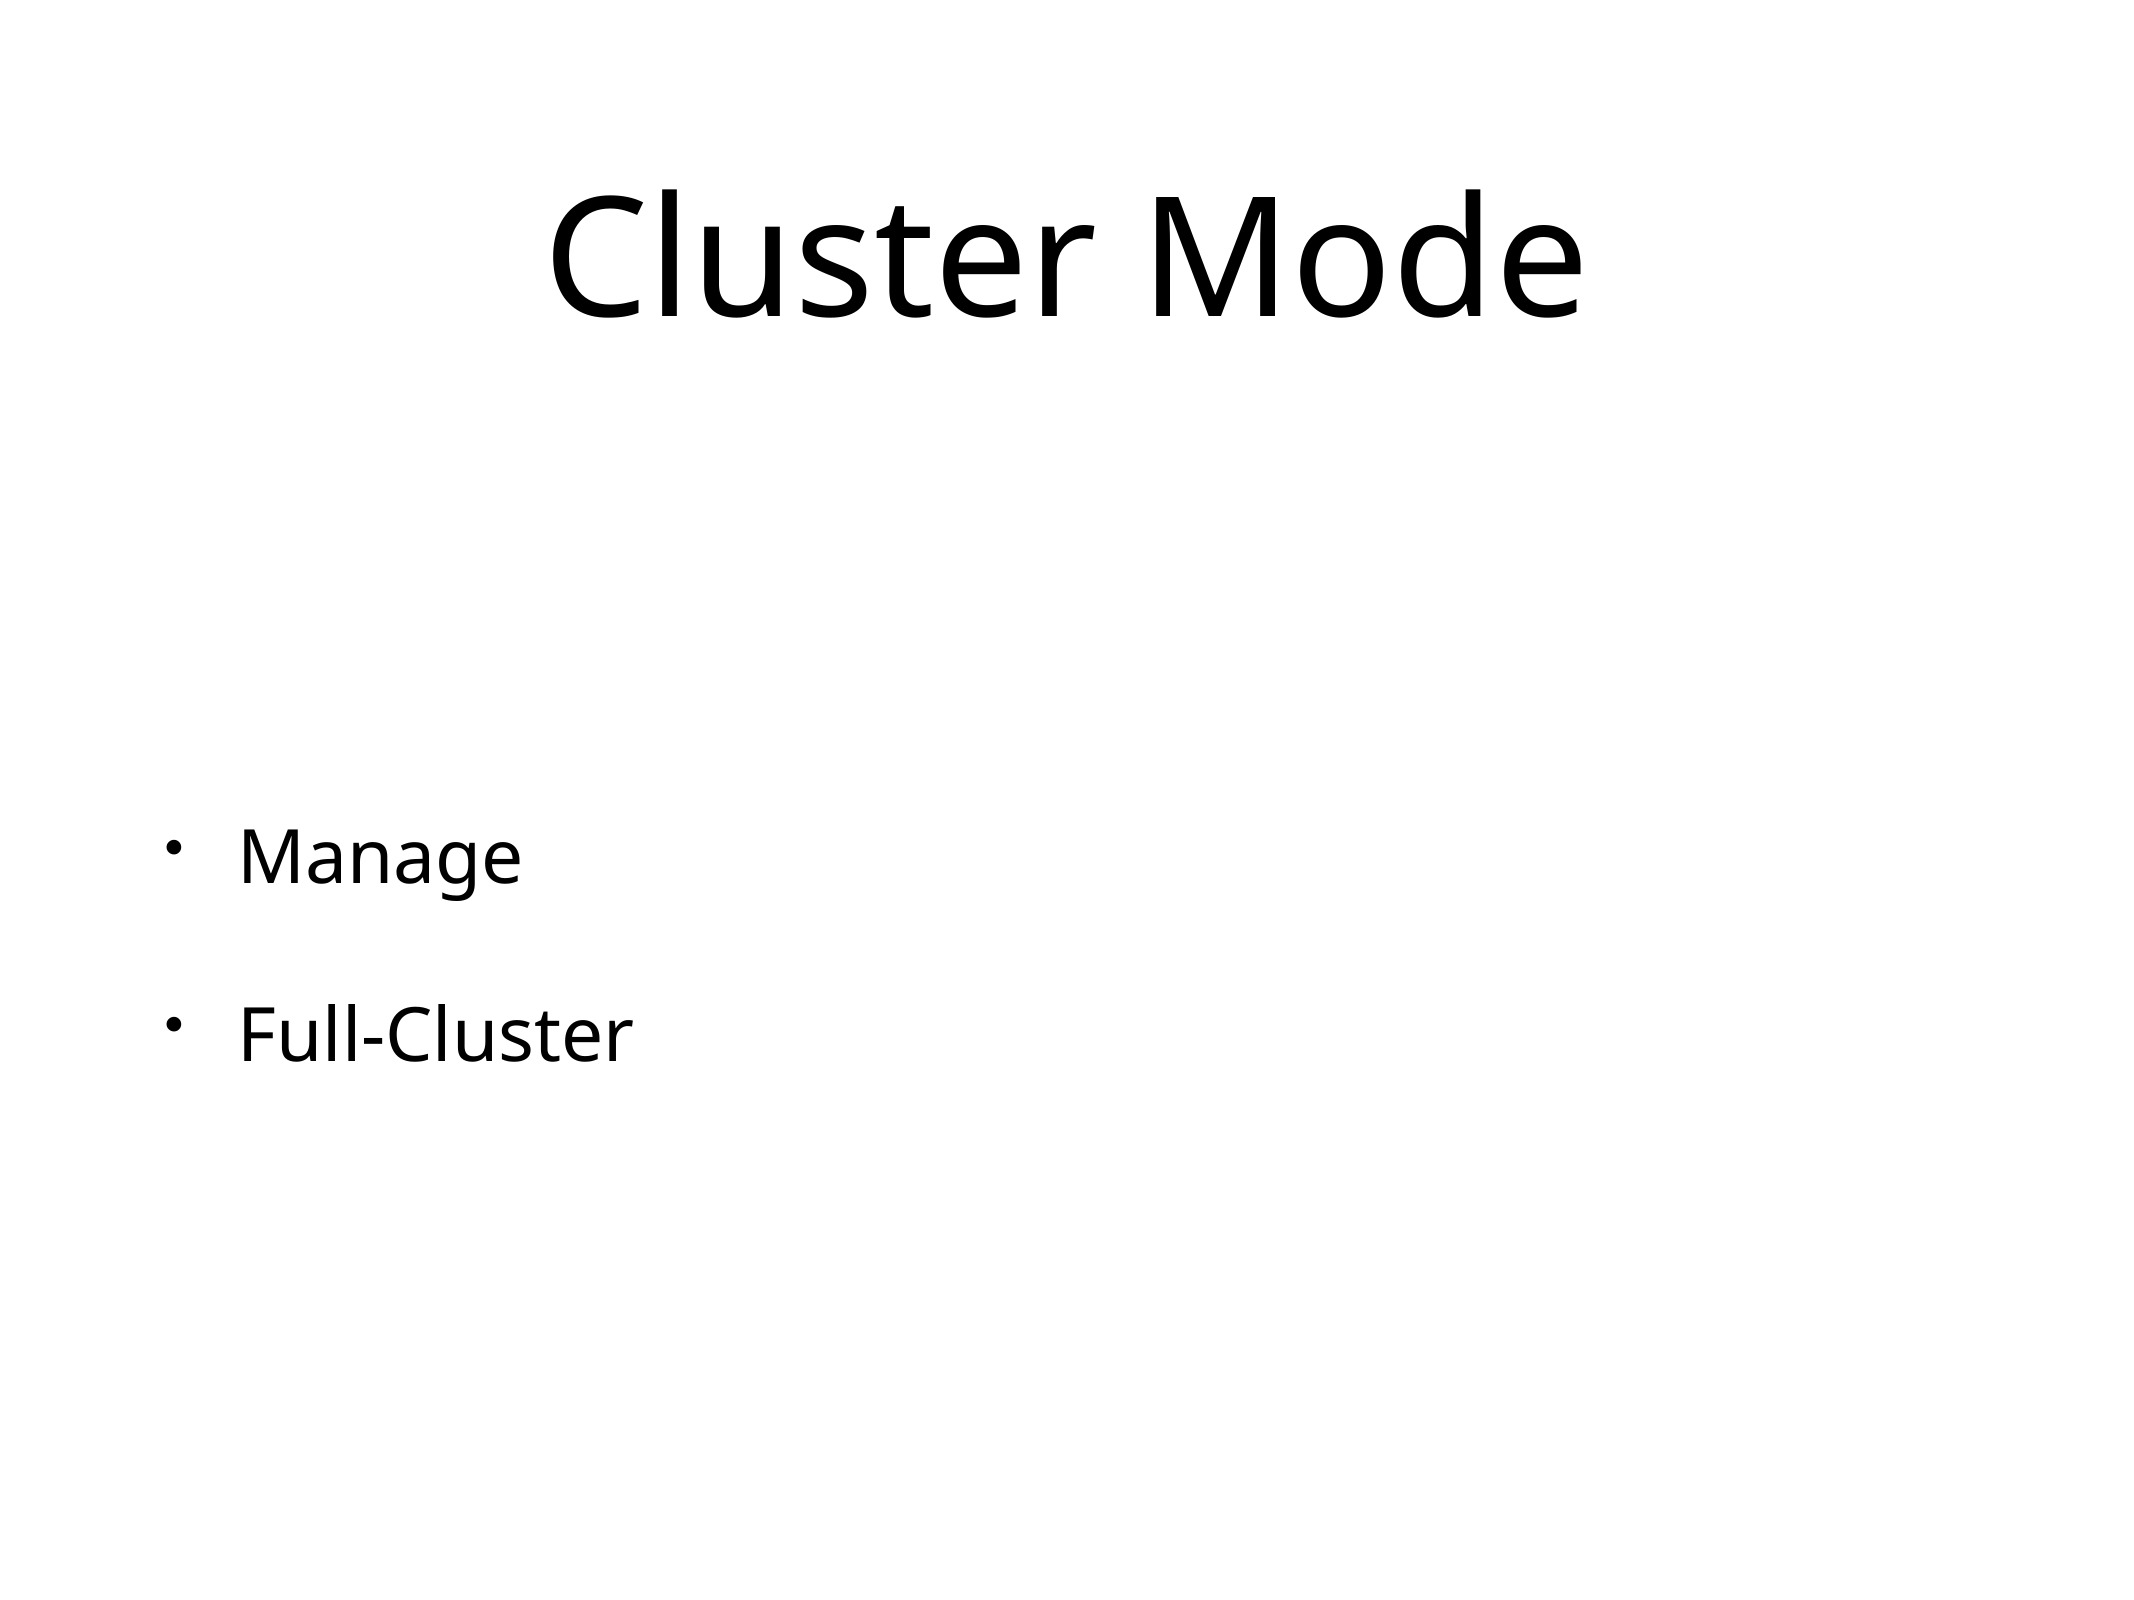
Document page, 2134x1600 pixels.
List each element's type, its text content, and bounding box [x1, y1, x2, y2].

title Cluster Mode [155, 72, 1978, 426]
list Manage Full-Cluster [155, 426, 1978, 1459]
